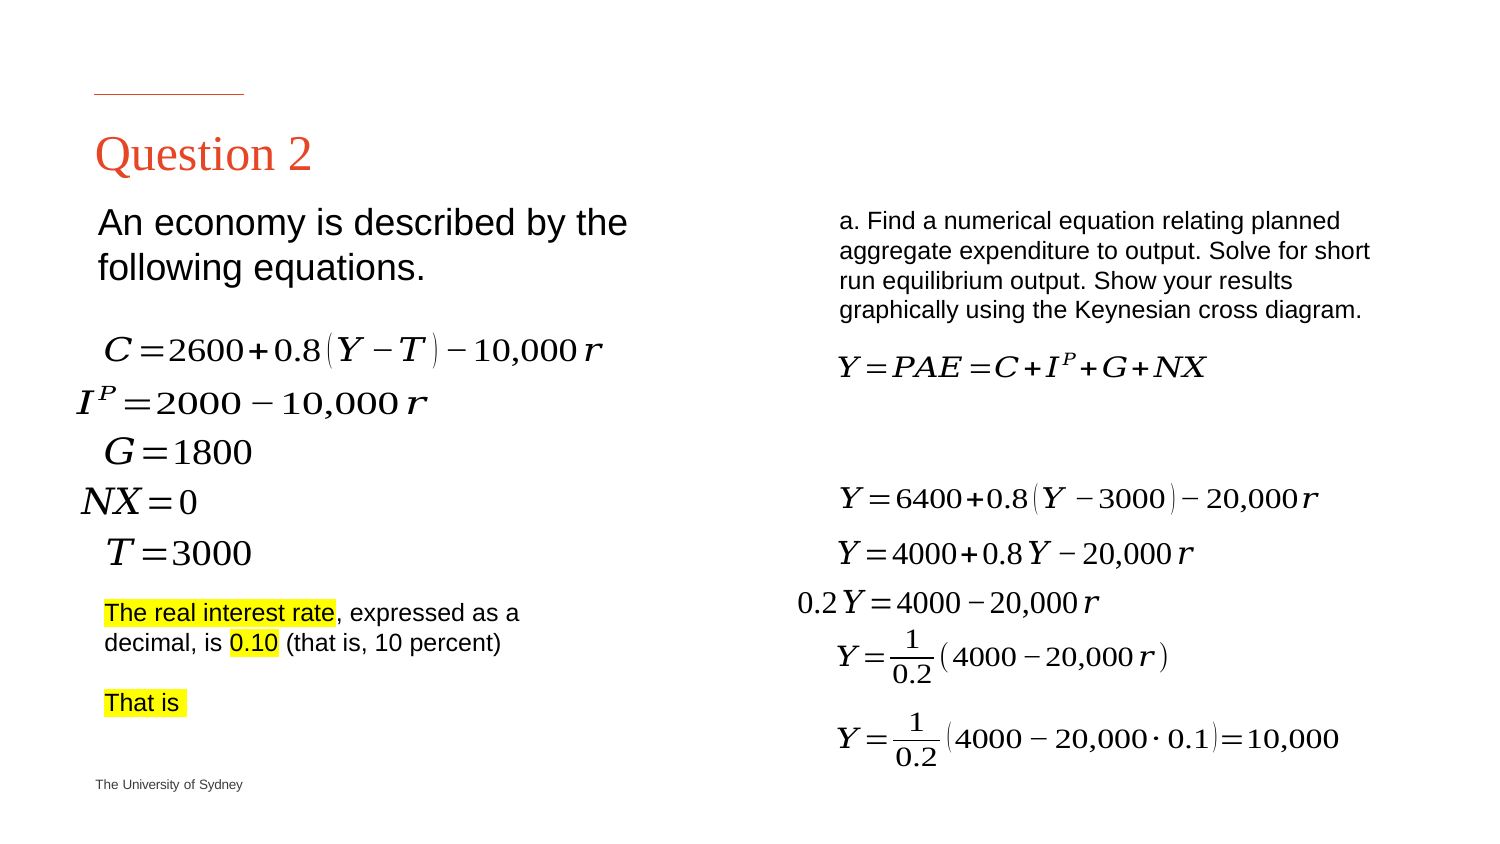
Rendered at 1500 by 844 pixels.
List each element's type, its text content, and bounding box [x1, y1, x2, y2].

text_box An economy is described by the following equations. [83, 190, 798, 296]
text_box a. Find a numerical equation relating planned aggregate expenditure to output. Solve for short run equilibrium output. Show your results graphically using the Keynesian cross diagram. [824, 196, 1406, 332]
title Question 2 [94, 120, 1406, 182]
